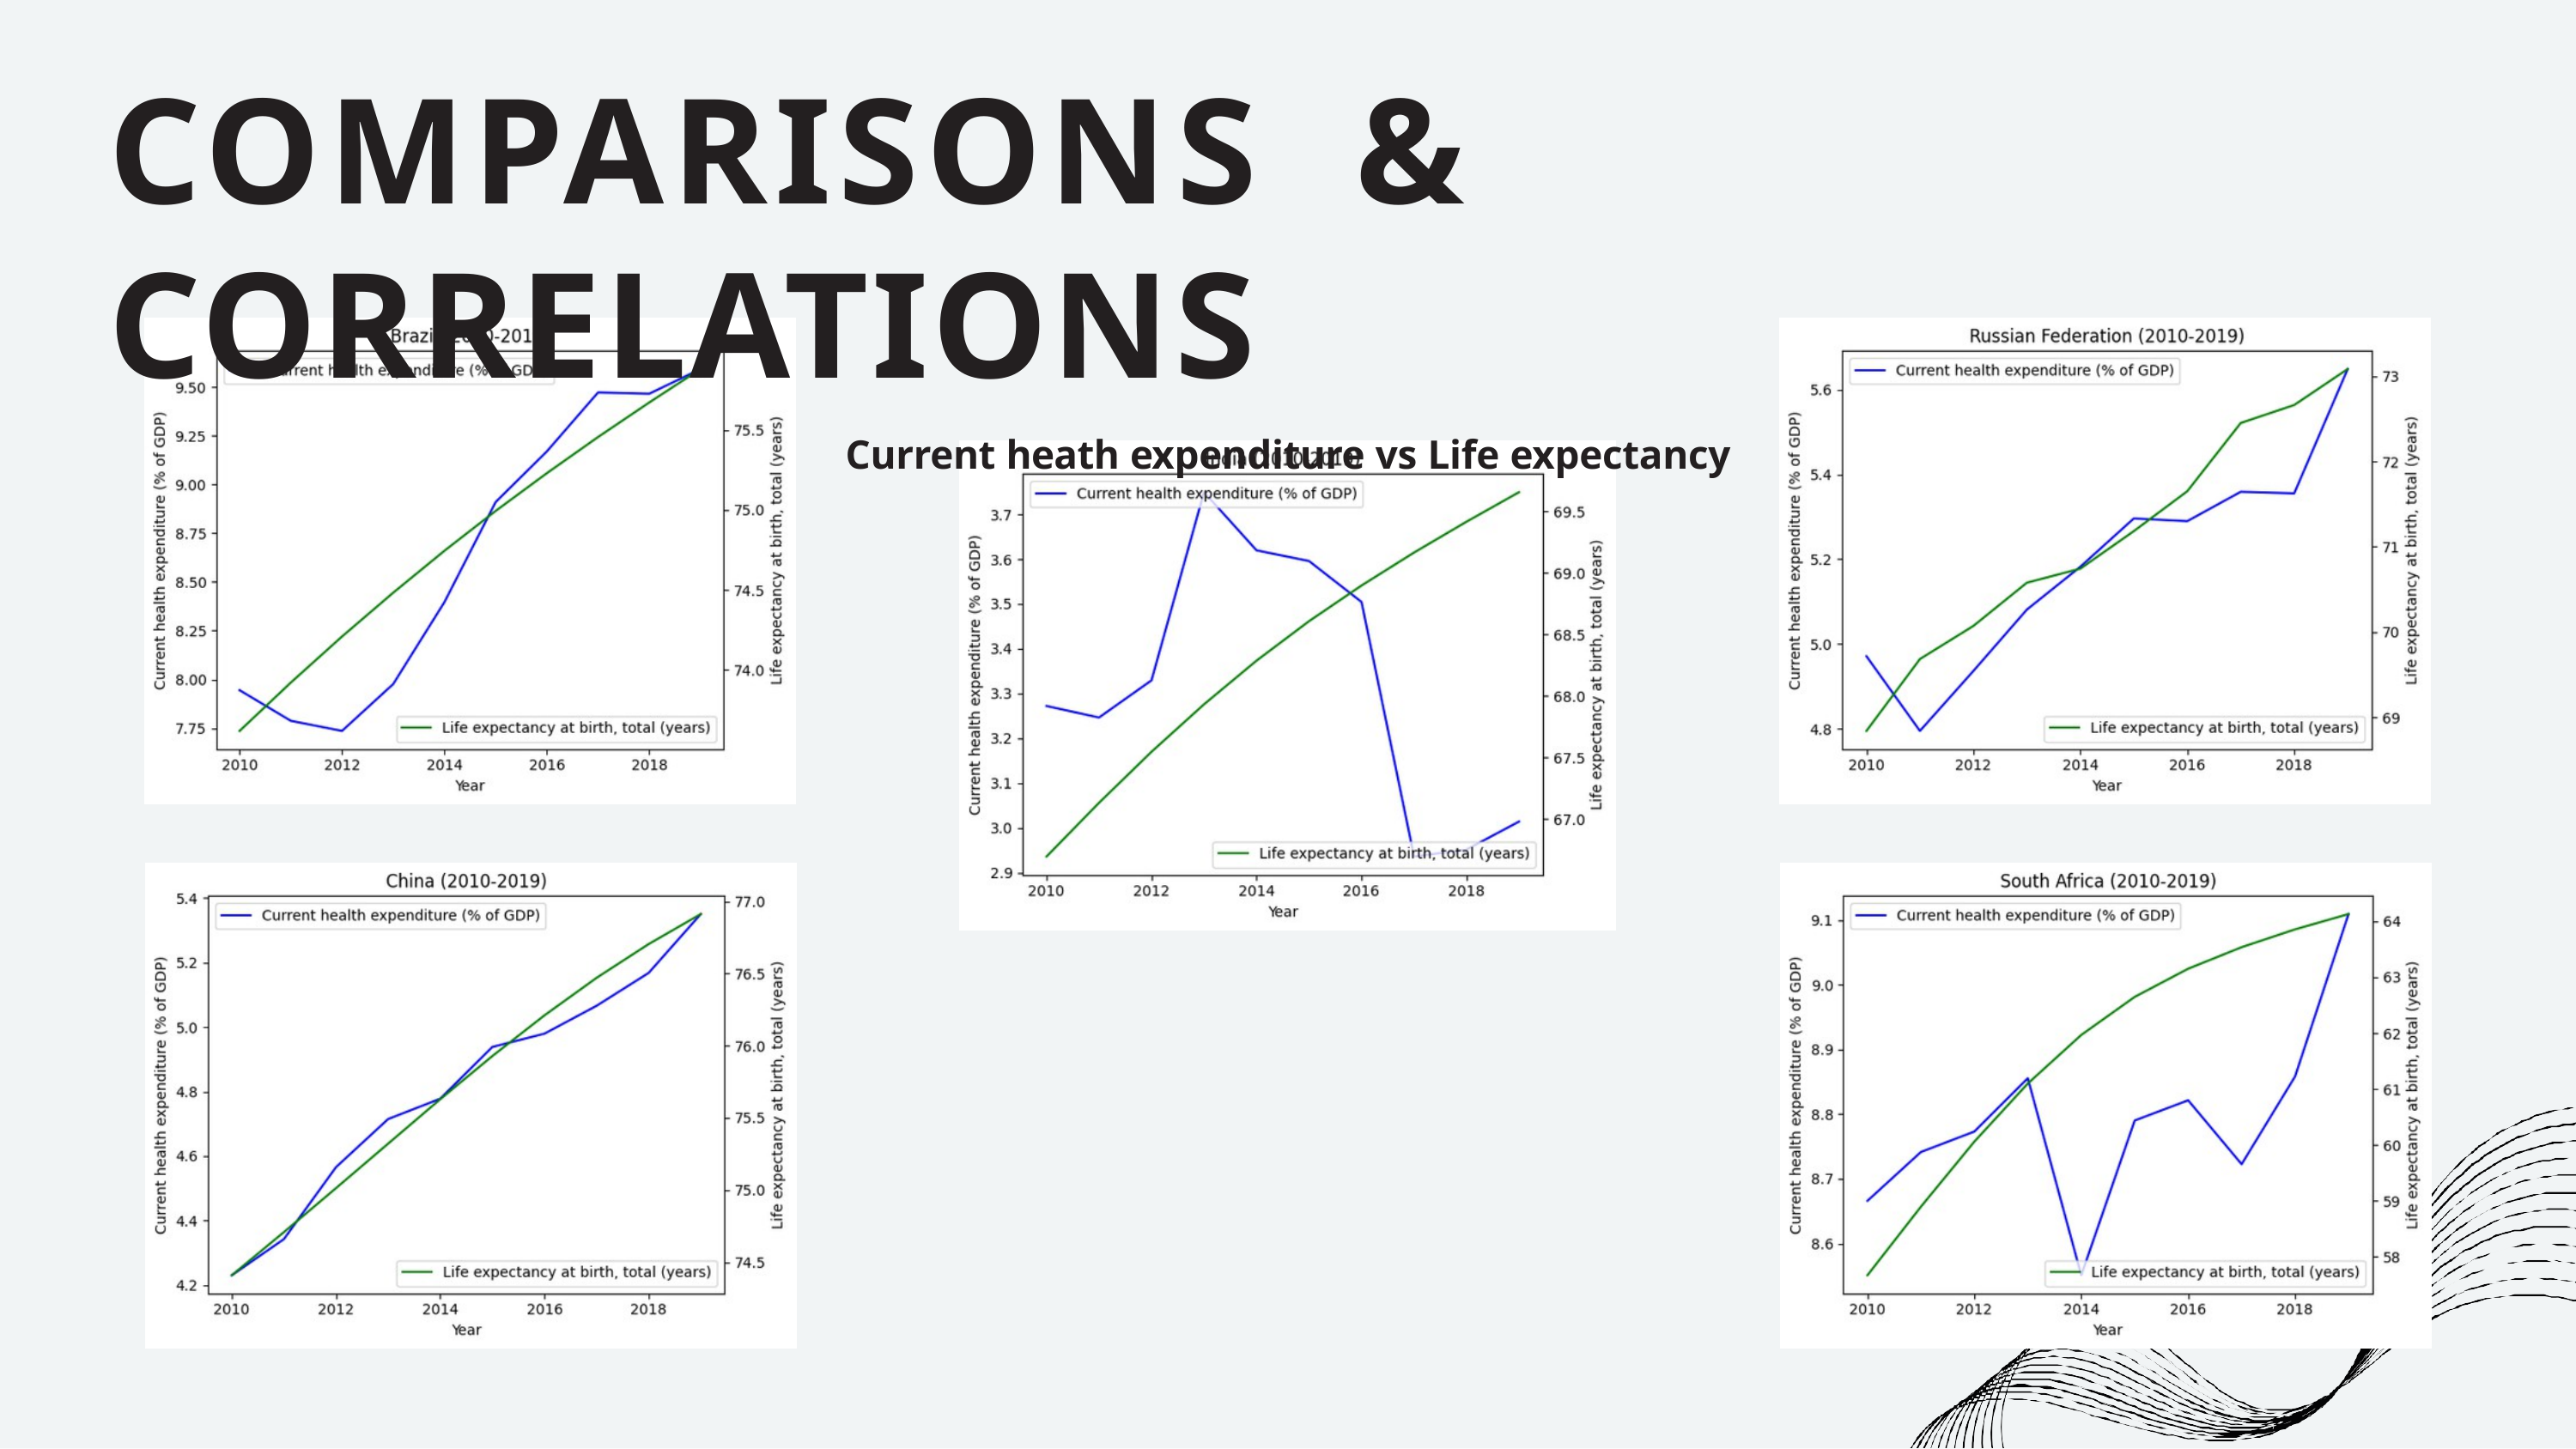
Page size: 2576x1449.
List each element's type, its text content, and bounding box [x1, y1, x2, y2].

picture [1779, 318, 2431, 804]
picture [145, 862, 797, 1349]
title COMPARISONS & CORRELATIONS Current heath expenditure vs Life expectancy [106, 0, 2422, 477]
picture [1780, 862, 2576, 1448]
picture [959, 440, 1616, 931]
picture [144, 318, 796, 804]
